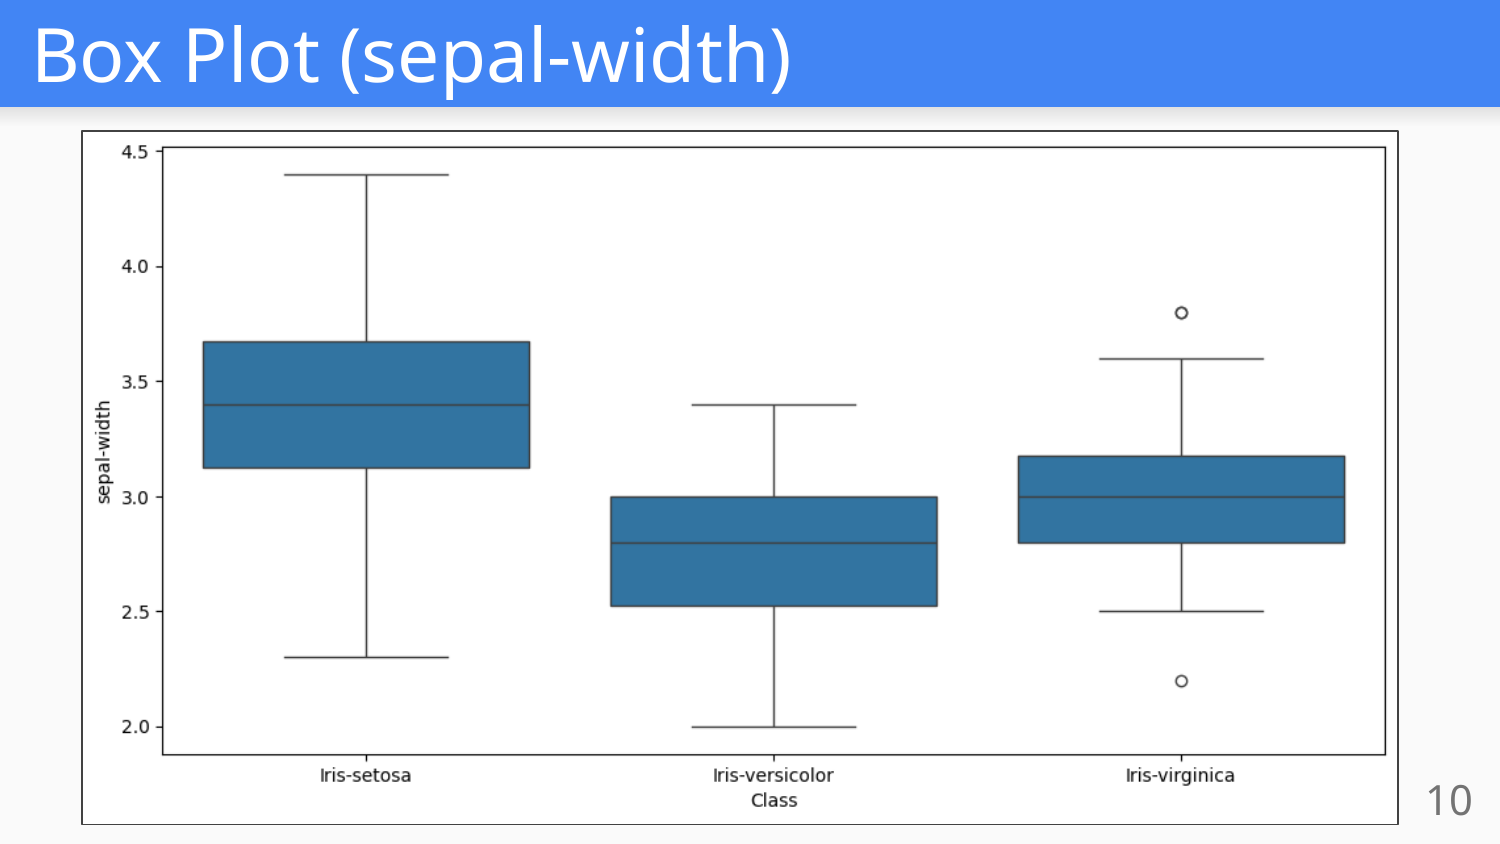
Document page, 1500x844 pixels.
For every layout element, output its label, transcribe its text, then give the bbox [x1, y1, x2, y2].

slide_number ‹#› [1398, 770, 1489, 835]
title Box Plot (sepal-width) [16, 2, 1464, 102]
picture [82, 131, 1398, 825]
